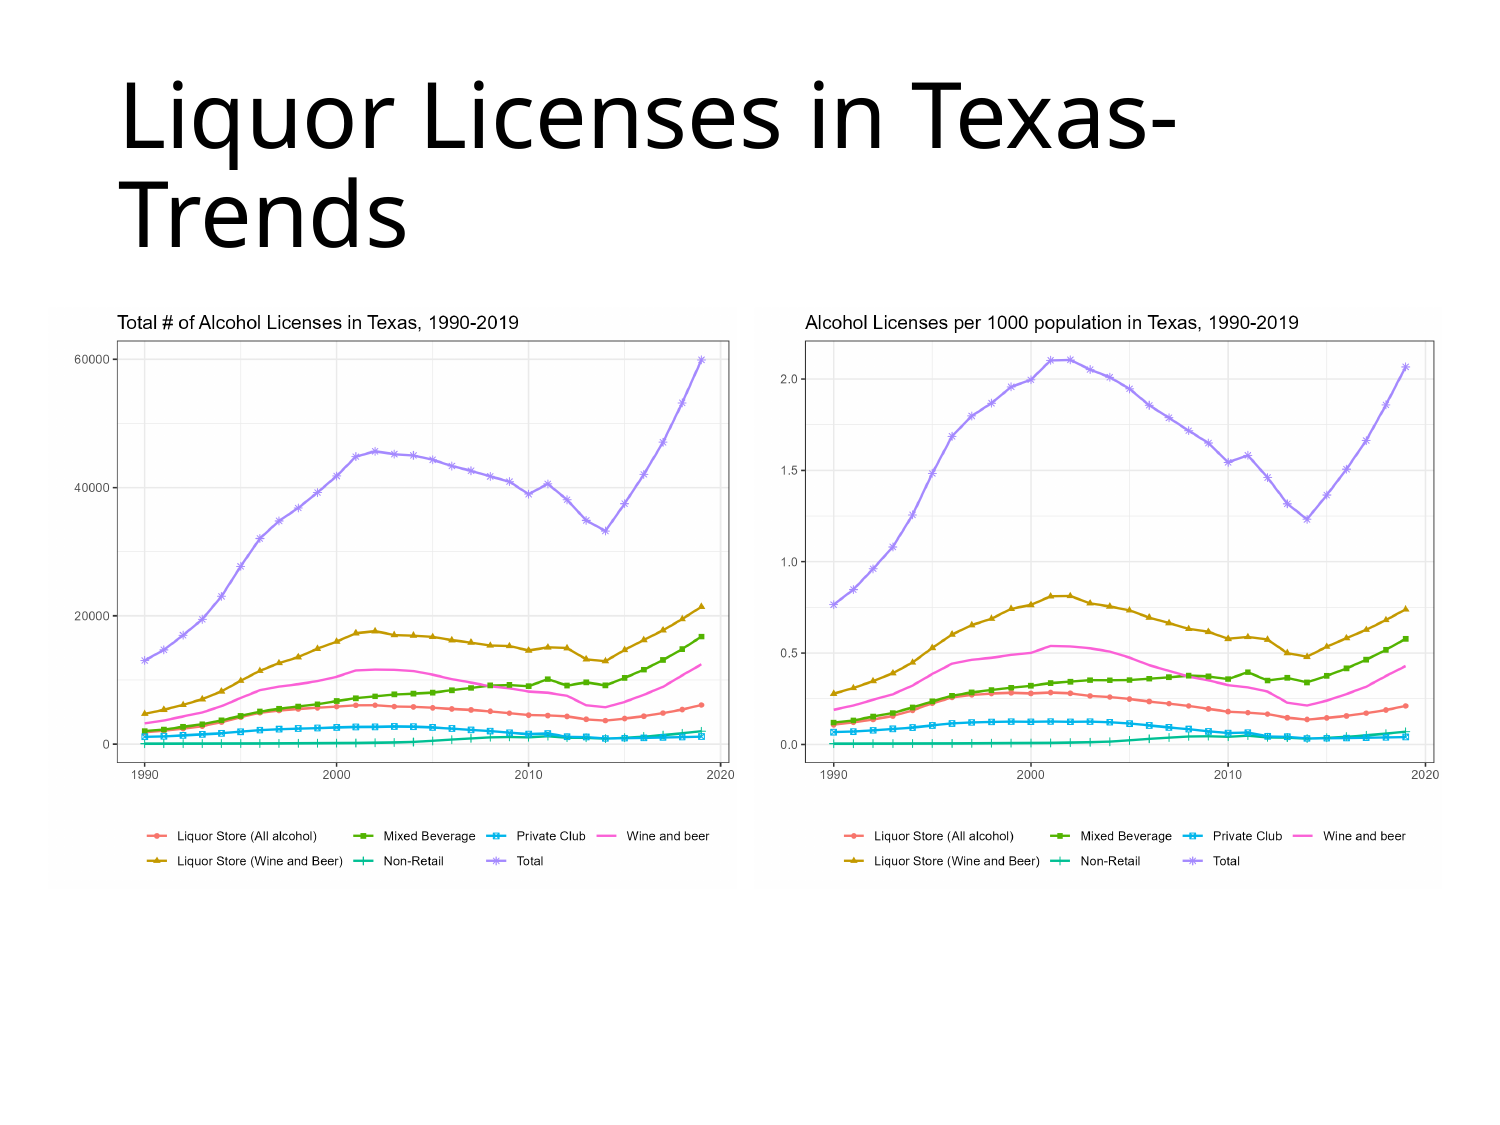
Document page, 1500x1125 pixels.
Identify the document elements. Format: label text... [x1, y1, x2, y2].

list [48, 306, 737, 889]
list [754, 306, 1442, 889]
title Liquor Licenses in Texas-Trends [103, 59, 1397, 278]
